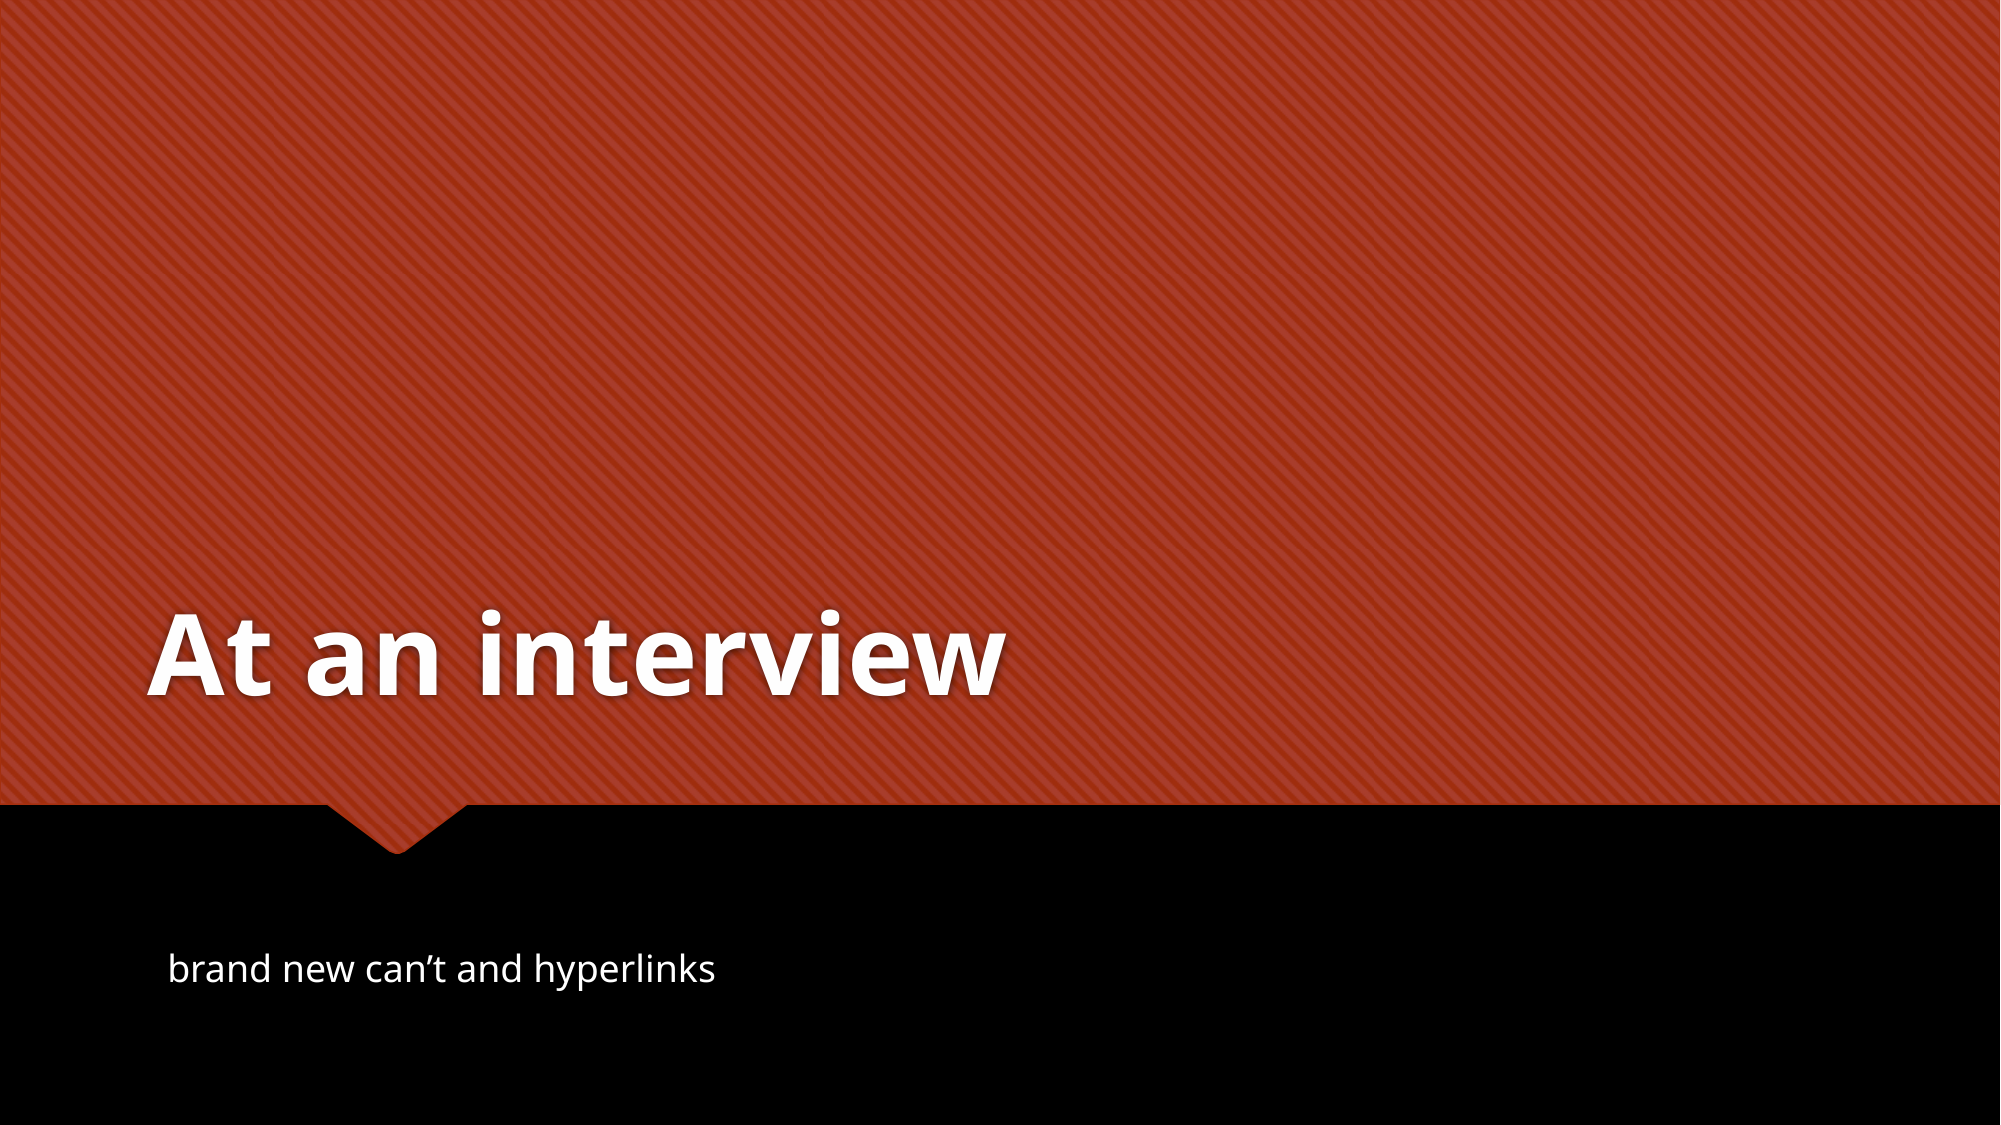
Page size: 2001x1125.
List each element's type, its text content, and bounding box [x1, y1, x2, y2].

title At an interview [132, 237, 1868, 726]
text_box brand new can’t and hyperlinks [152, 937, 908, 998]
